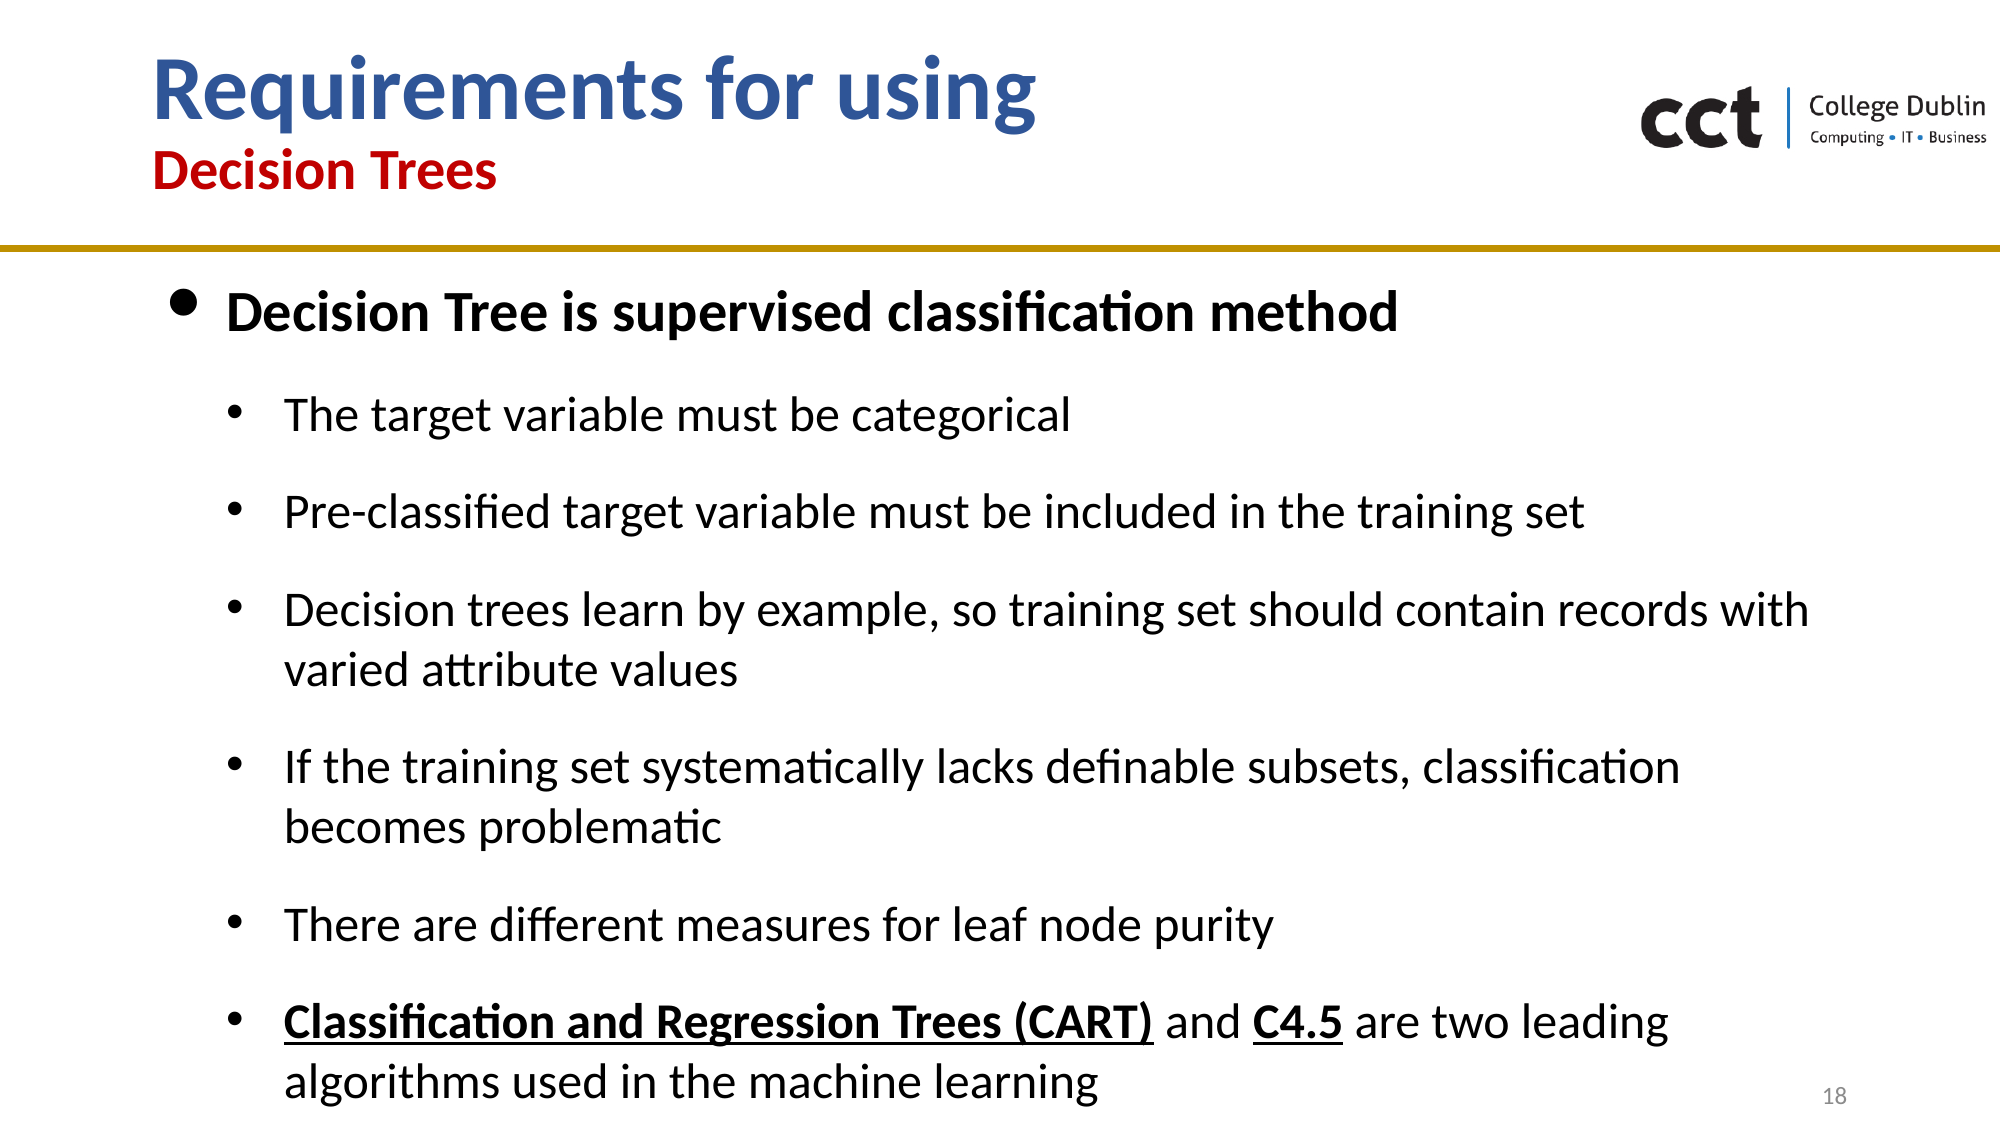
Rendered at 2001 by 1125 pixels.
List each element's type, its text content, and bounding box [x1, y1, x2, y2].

title Requirements for using Decision Trees [137, 12, 1598, 230]
slide_number 18 [1412, 1064, 1863, 1125]
picture [1638, 71, 1996, 166]
list Decision Tree is supervised classification method The target variable must be categorical Pre-classified target variable must be included in the training set Decision trees learn by example, so training set should contain records with varied attribute values If the training set systematically lacks definable subsets, classification becomes problematic There are different measures for leaf node purity Classification and Regression Trees (CART) and C4.5 are two leading algorithms used in the machine learning [137, 266, 1863, 1125]
